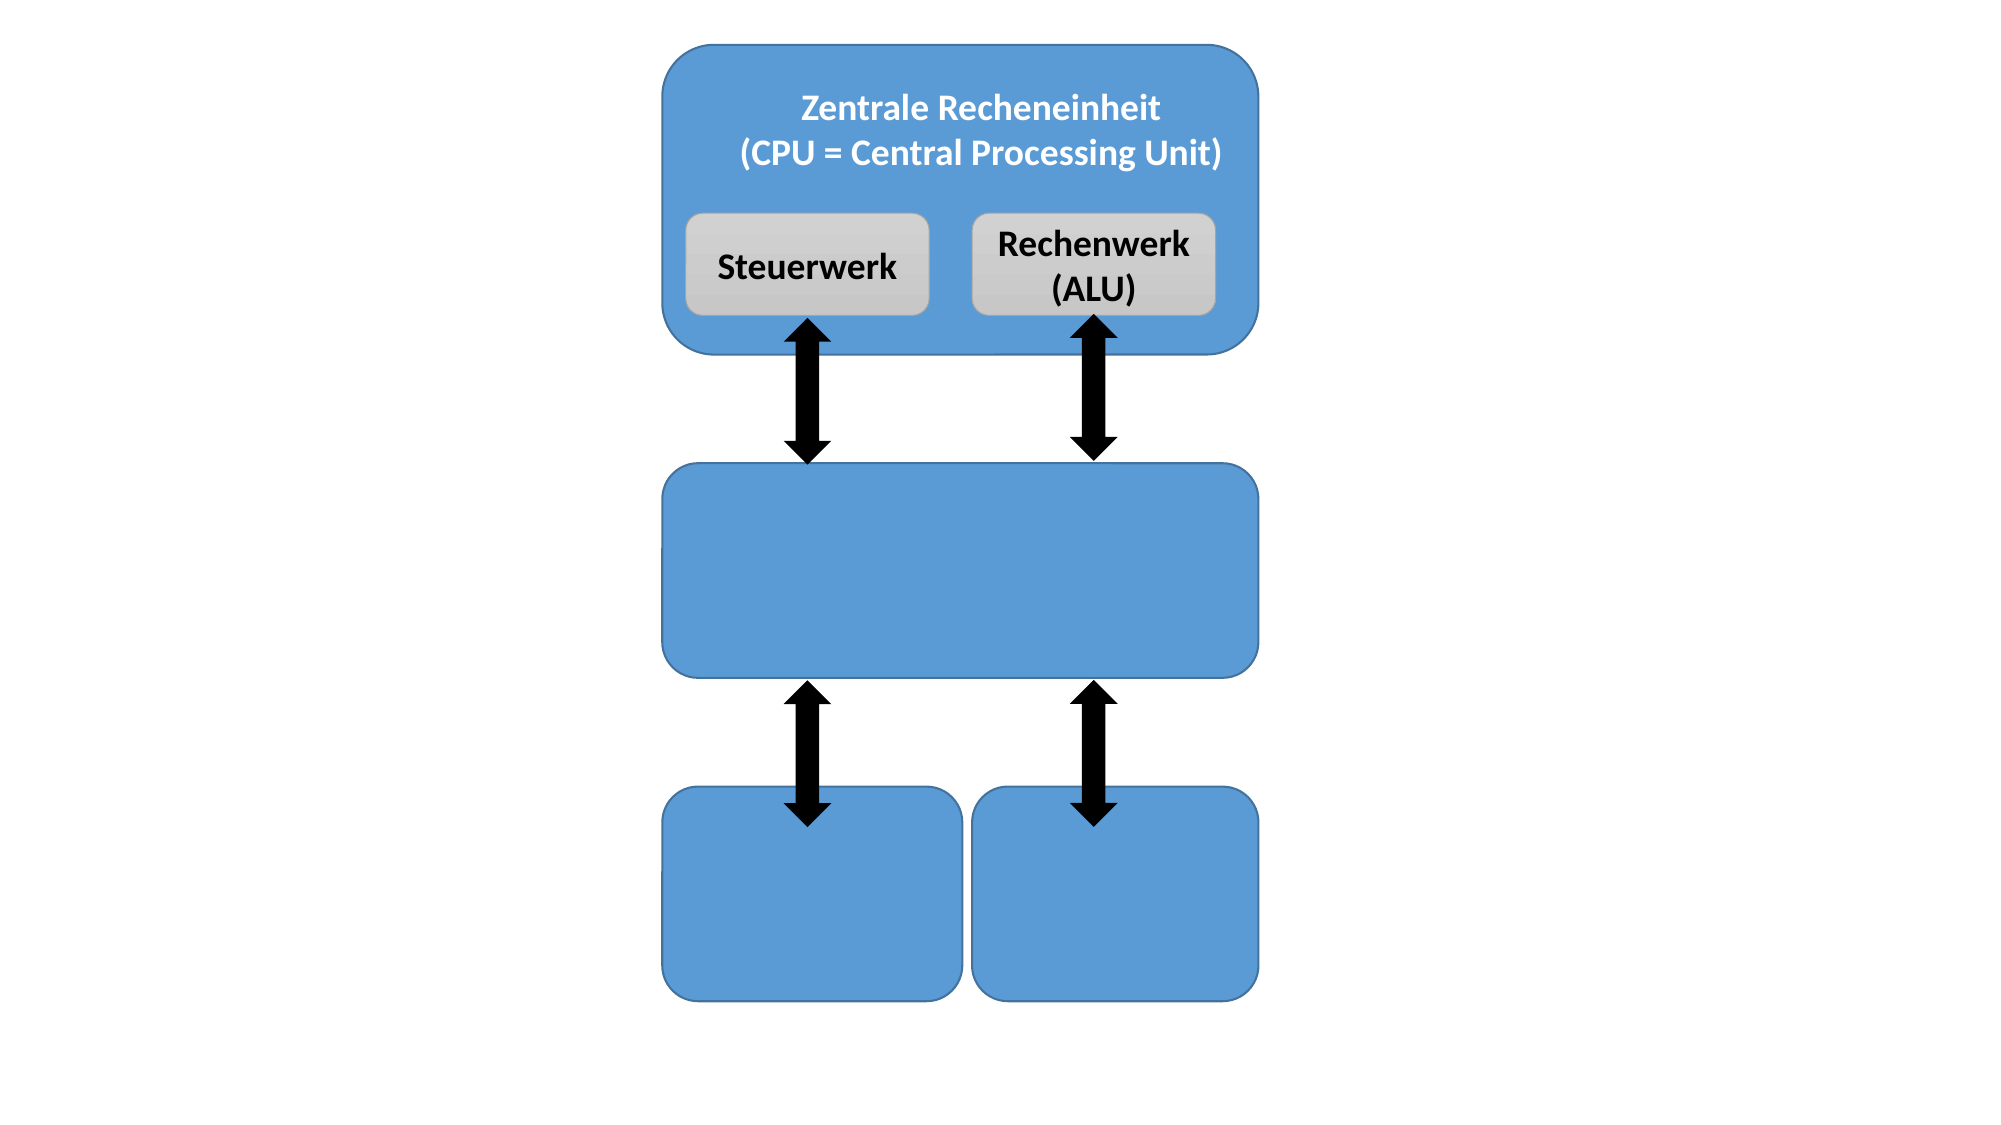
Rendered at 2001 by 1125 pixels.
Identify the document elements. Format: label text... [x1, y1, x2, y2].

text_box [661, 43, 1260, 356]
text_box Zentrale Recheneinheit (CPU = Central Processing Unit) [724, 75, 1239, 181]
text_box [783, 317, 832, 465]
text_box [1069, 313, 1118, 461]
text_box [783, 680, 832, 828]
text_box [1069, 679, 1118, 827]
text_box [661, 785, 964, 1003]
text_box [971, 785, 1260, 1003]
text_box Rechenwerk (ALU) [971, 212, 1217, 316]
text_box [661, 462, 1260, 679]
text_box Steuerwerk [685, 212, 930, 316]
